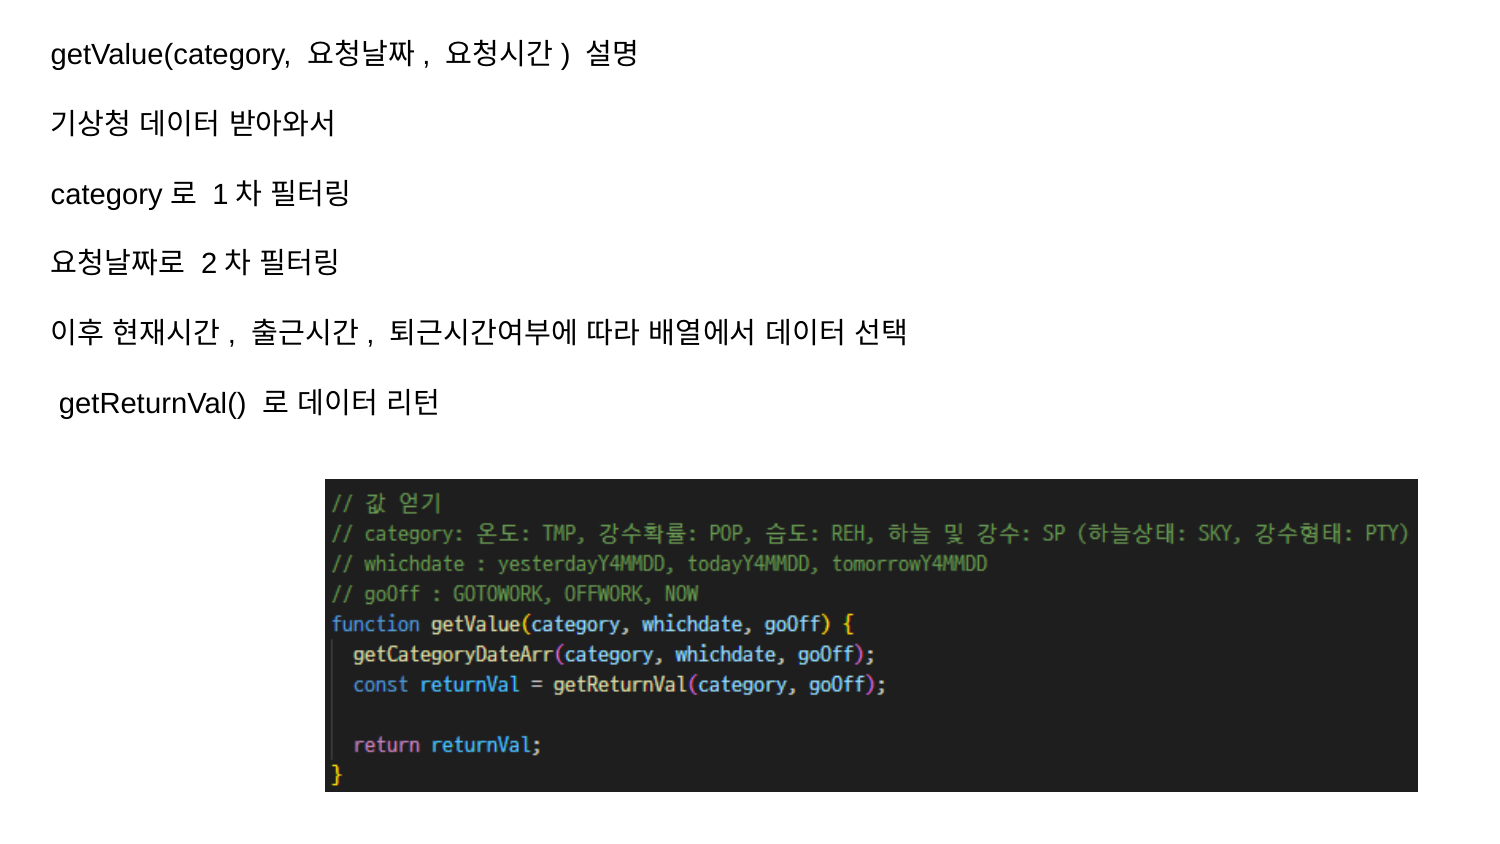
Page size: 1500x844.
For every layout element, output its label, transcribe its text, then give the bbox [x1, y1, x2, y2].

picture [325, 478, 1418, 793]
text_box getValue(category, 요청날짜, 요청시간) 설명 기상청 데이터 받아와서 category로 1차 필터링 요청날짜로 2차 필터링 이후 현재시간, 출근시간, 퇴근시간여부에 따라 배열에서 데이터 선택 getReturnVal() 로 데이터 리턴 [35, 20, 1192, 435]
